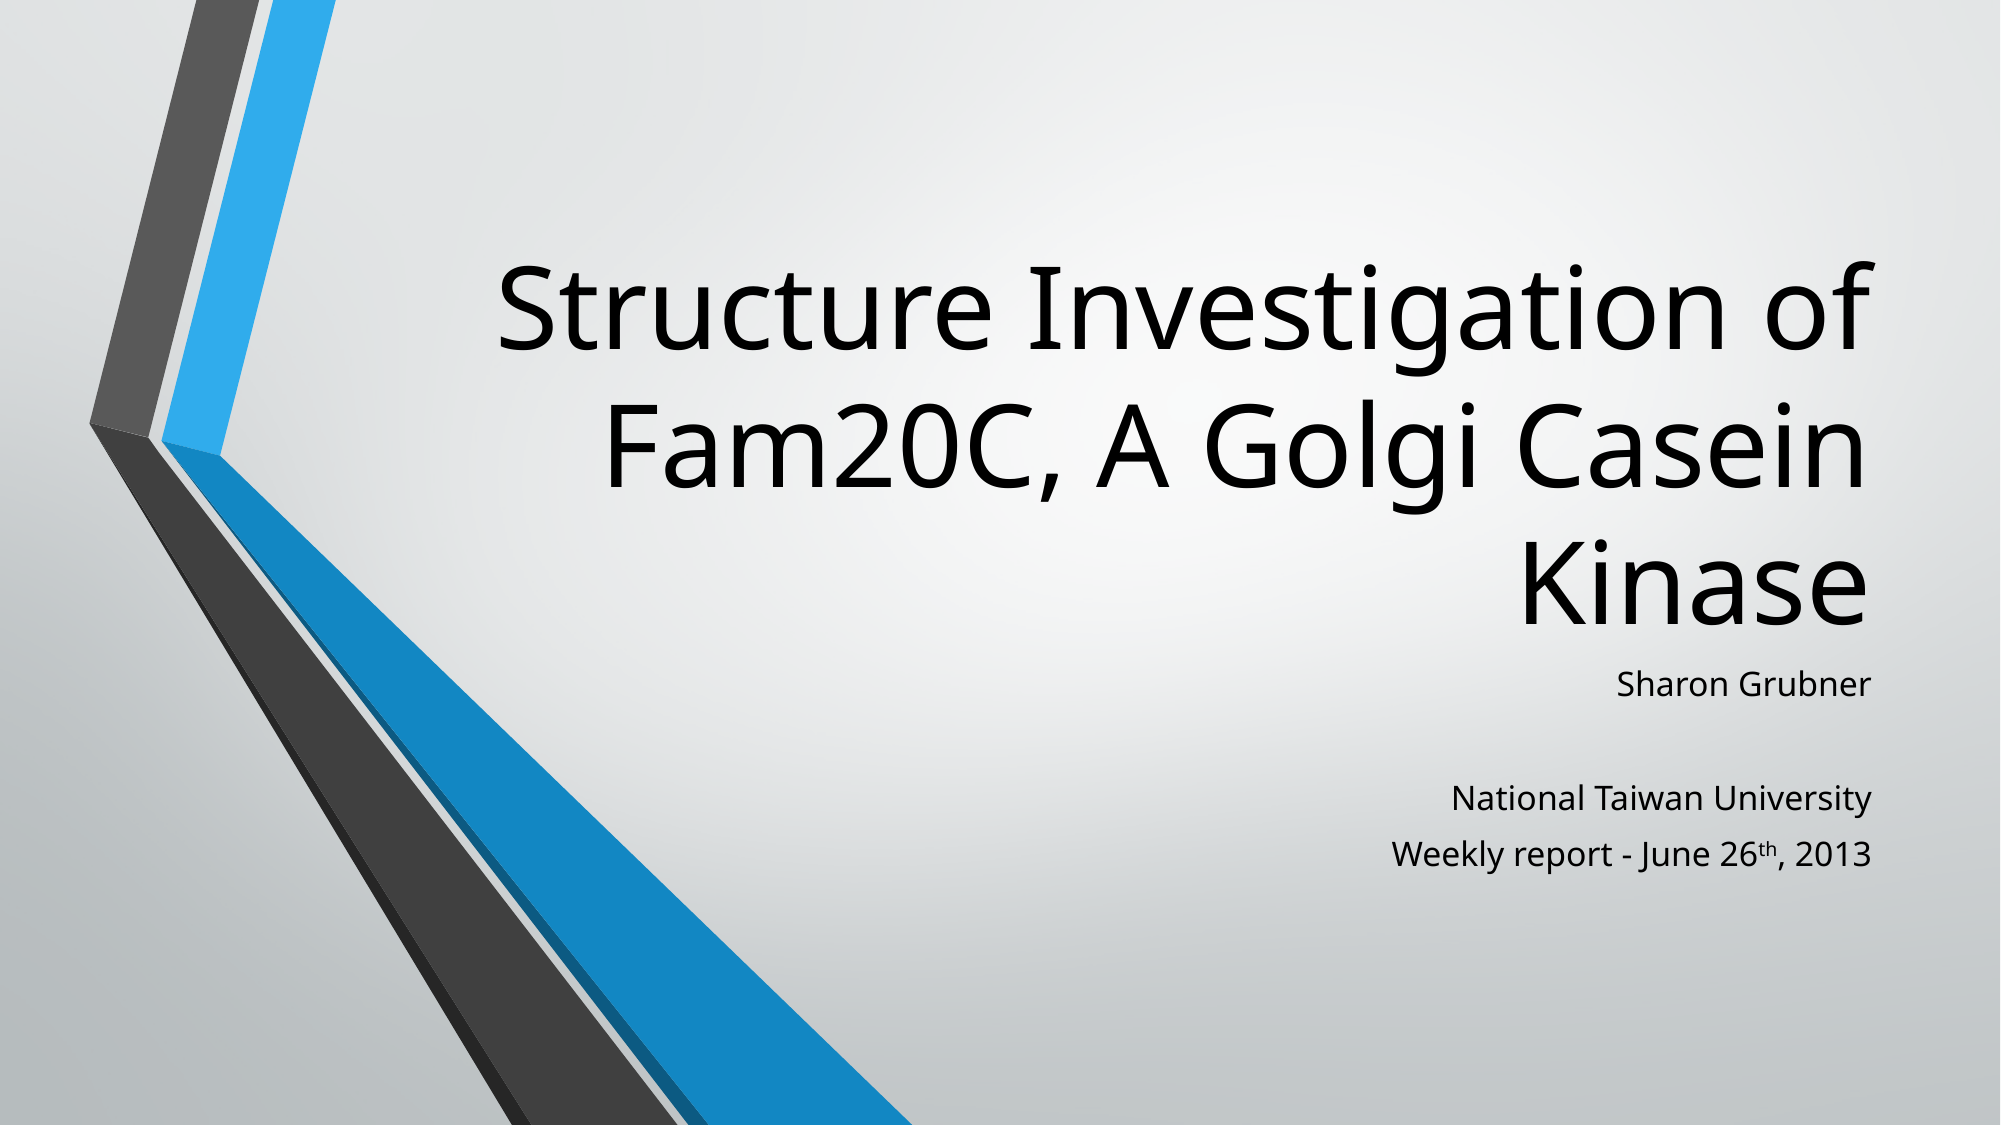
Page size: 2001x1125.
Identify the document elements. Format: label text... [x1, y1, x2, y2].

title Structure Investigation of Fam20C, A Golgi Casein Kinase [480, 226, 1887, 656]
subtitle Sharon Grubner National Taiwan University Weekly report - June 26th, 2013 [740, 655, 1887, 884]
